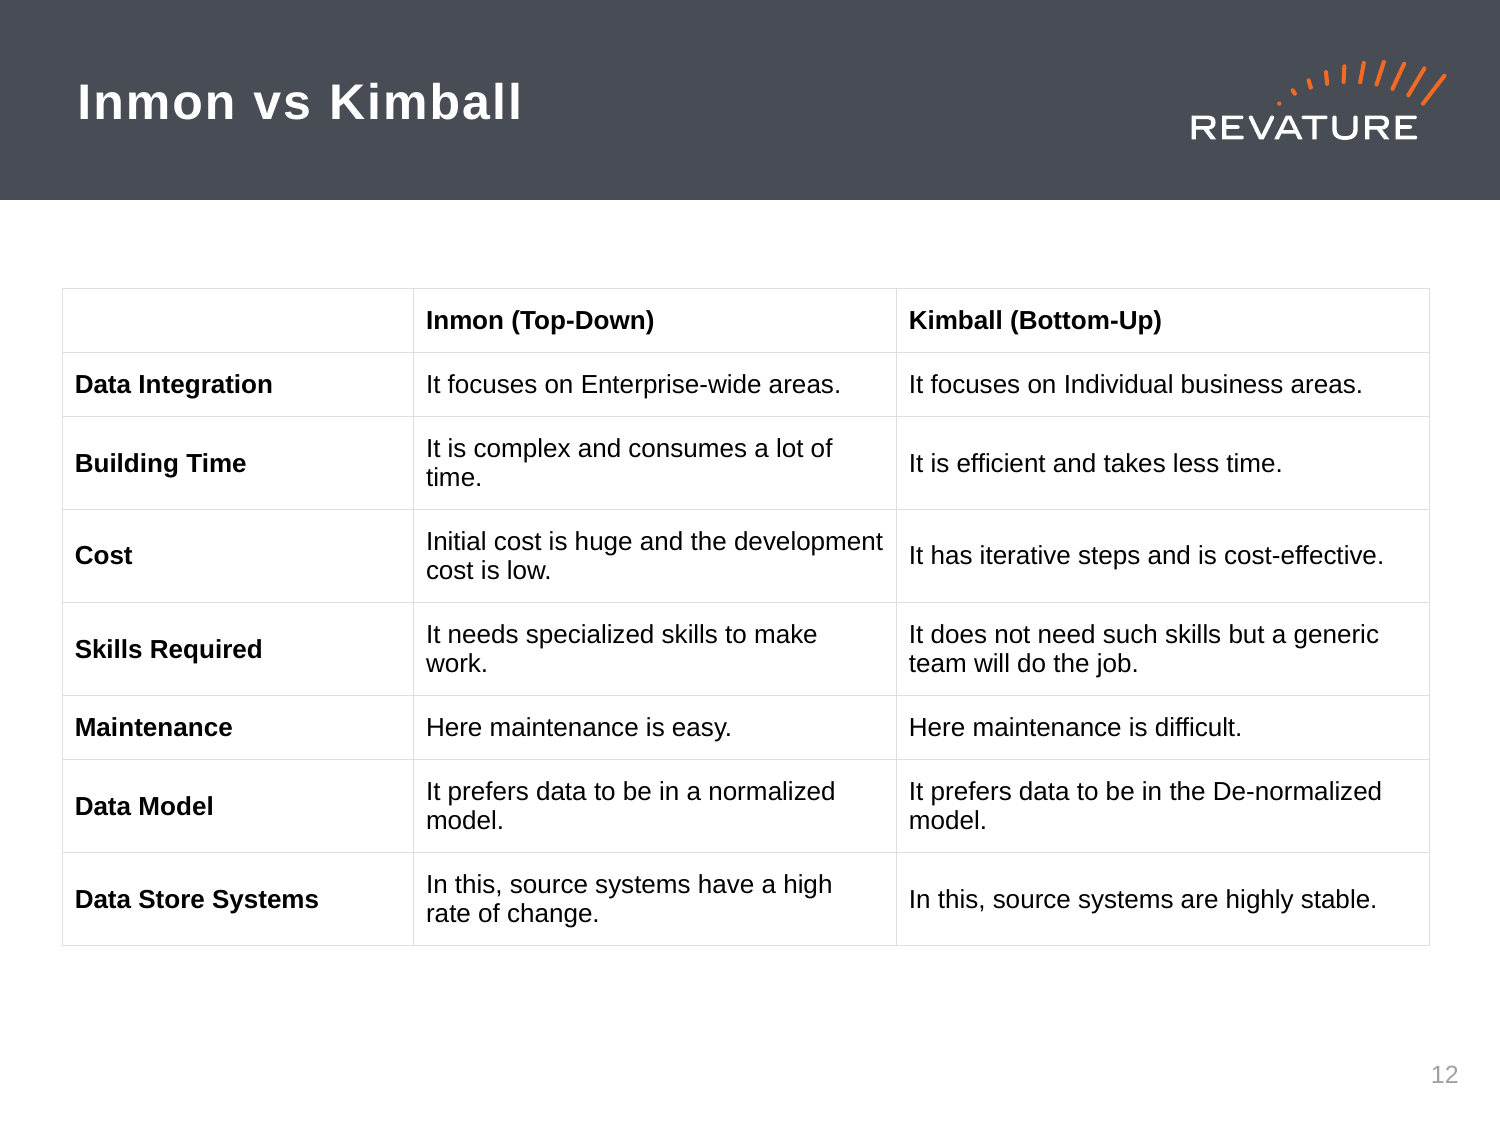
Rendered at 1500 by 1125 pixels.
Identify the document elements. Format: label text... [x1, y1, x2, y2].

table_cell Here maintenance is difficult. [897, 696, 1429, 759]
table_cell It is efficient and takes less time. [897, 417, 1429, 509]
table_cell Maintenance [63, 696, 413, 759]
table_cell Data Integration [63, 353, 413, 416]
table_cell Here maintenance is easy. [414, 696, 896, 759]
table_header Kimball (Bottom-Up) [897, 289, 1429, 352]
table_cell It needs specialized skills to make work. [414, 603, 896, 695]
table_header [63, 289, 413, 352]
table_cell Building Time [63, 417, 413, 509]
table_cell Skills Required [63, 603, 413, 695]
table_cell In this, source systems are highly stable. [897, 853, 1429, 945]
table_cell Initial cost is huge and the development cost is low. [414, 510, 896, 602]
table_cell It focuses on Individual business areas. [897, 353, 1429, 416]
table_cell Data Store Systems [63, 853, 413, 945]
table_cell It does not need such skills but a generic team will do the job. [897, 603, 1429, 695]
table_cell It is complex and consumes a lot of time. [414, 417, 896, 509]
table_cell Cost [63, 510, 413, 602]
table_header Inmon (Top-Down) [414, 289, 896, 352]
table_cell It focuses on Enterprise-wide areas. [414, 353, 896, 416]
table_cell In this, source systems have a high rate of change. [414, 853, 896, 945]
table_cell It prefers data to be in the De-normalized model. [897, 760, 1429, 852]
table_cell It has iterative steps and is cost-effective. [897, 510, 1429, 602]
slide_number 11 [1332, 1043, 1474, 1104]
table_cell It prefers data to be in a normalized model. [414, 760, 896, 852]
table_cell Data Model [63, 760, 413, 852]
title Inmon vs Kimball [62, 0, 1084, 200]
